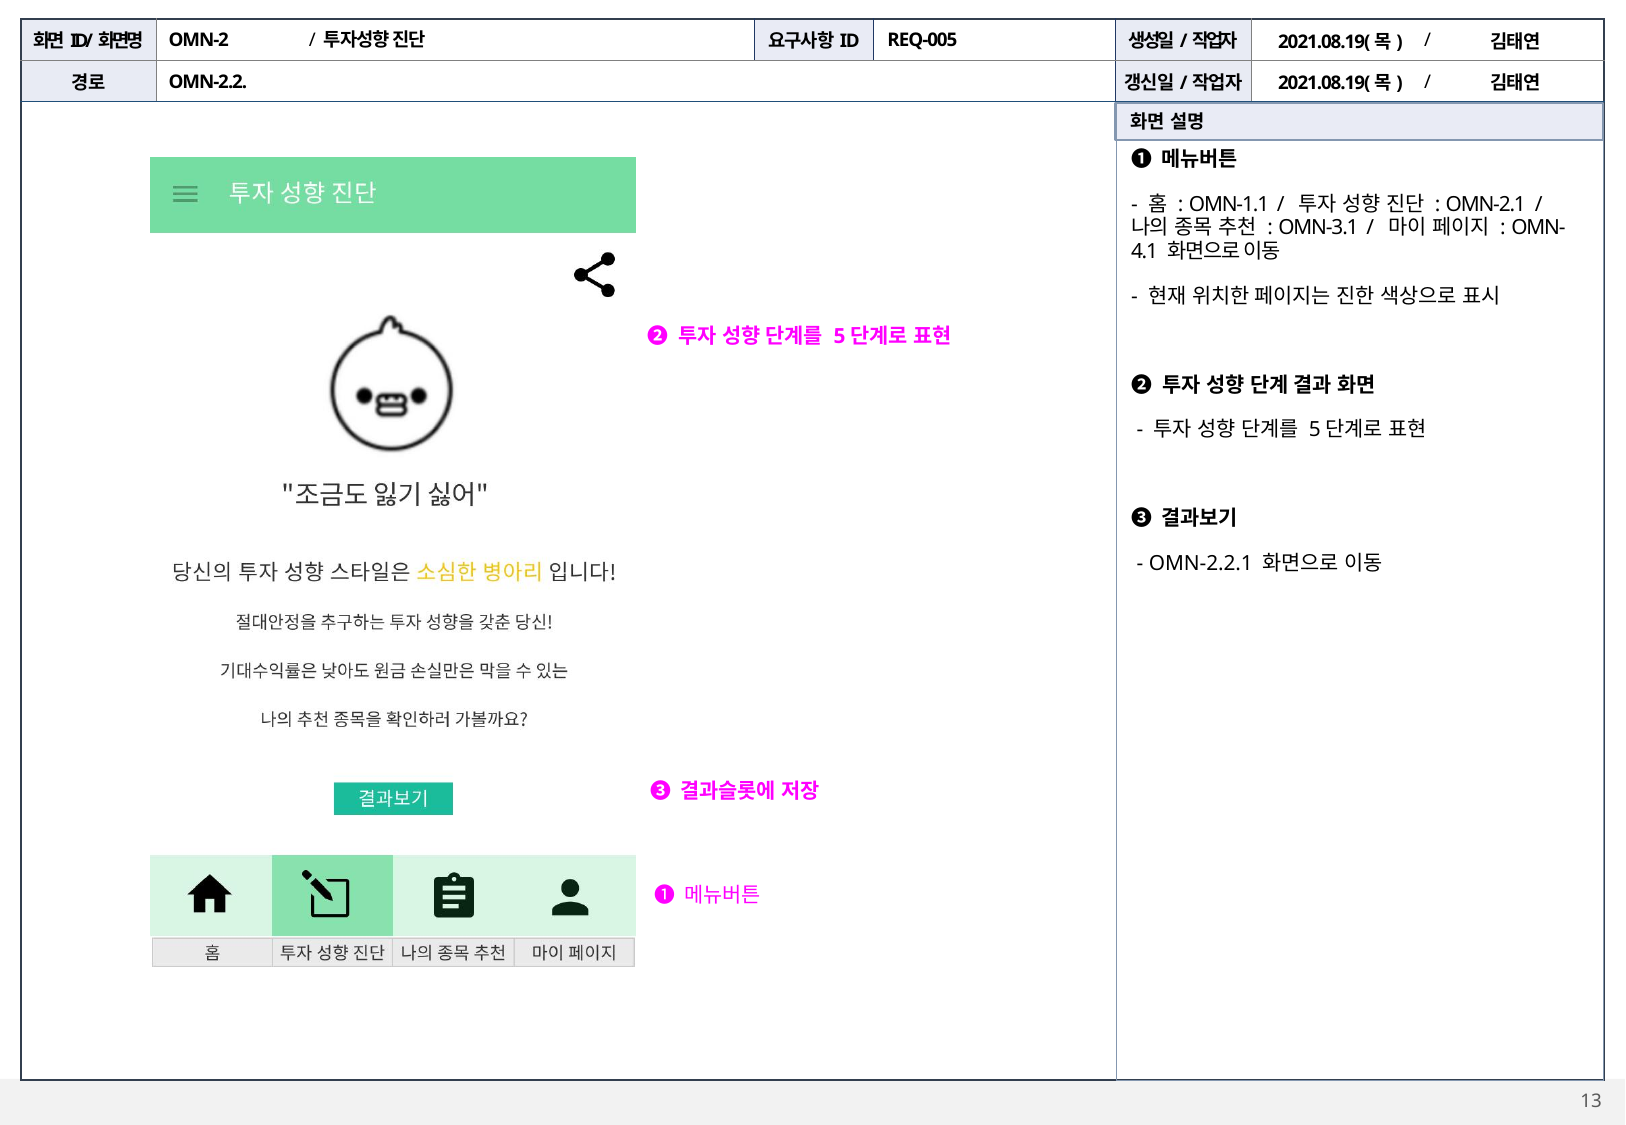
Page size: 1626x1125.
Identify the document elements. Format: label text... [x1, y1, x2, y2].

list 투자성향 진단 [323, 24, 741, 55]
list 김태연 [1438, 67, 1593, 98]
list 김태연 [1438, 26, 1593, 56]
text_box 화면 설명 [1115, 102, 1604, 140]
picture [149, 157, 636, 967]
list 2021.08.19(목) [1263, 67, 1418, 98]
list 2021.08.19(목) [1263, 26, 1418, 56]
list OMN-2.2. [168, 66, 1103, 96]
list OMN-2 [168, 24, 303, 55]
text_box ❸ 결과슬롯에 저장 [636, 770, 835, 811]
text_box ❶ 메뉴버튼 [639, 874, 799, 914]
text_box ❶ 메뉴버튼 - 홈 : OMN-1.1 / 투자 성향 진단 : OMN-2.1 / 나의 종목 추천 : OMN-3.1 / 마이 페이지 : OMN-4.1 화면으로 이동 - 현재 위치한 페이지는 진한 색상으로 표시 ❷ 투자 성향 단계 결과 화면 - 투자 성향 단계를 5단계로 표현 ❸ 결과보기 - OMN-2.2.1 화면으로 이동 [1116, 140, 1604, 1081]
text_box ❷ 투자 성향 단계를 5단계로 표현 [636, 315, 966, 356]
list REQ-005 [887, 24, 1103, 55]
